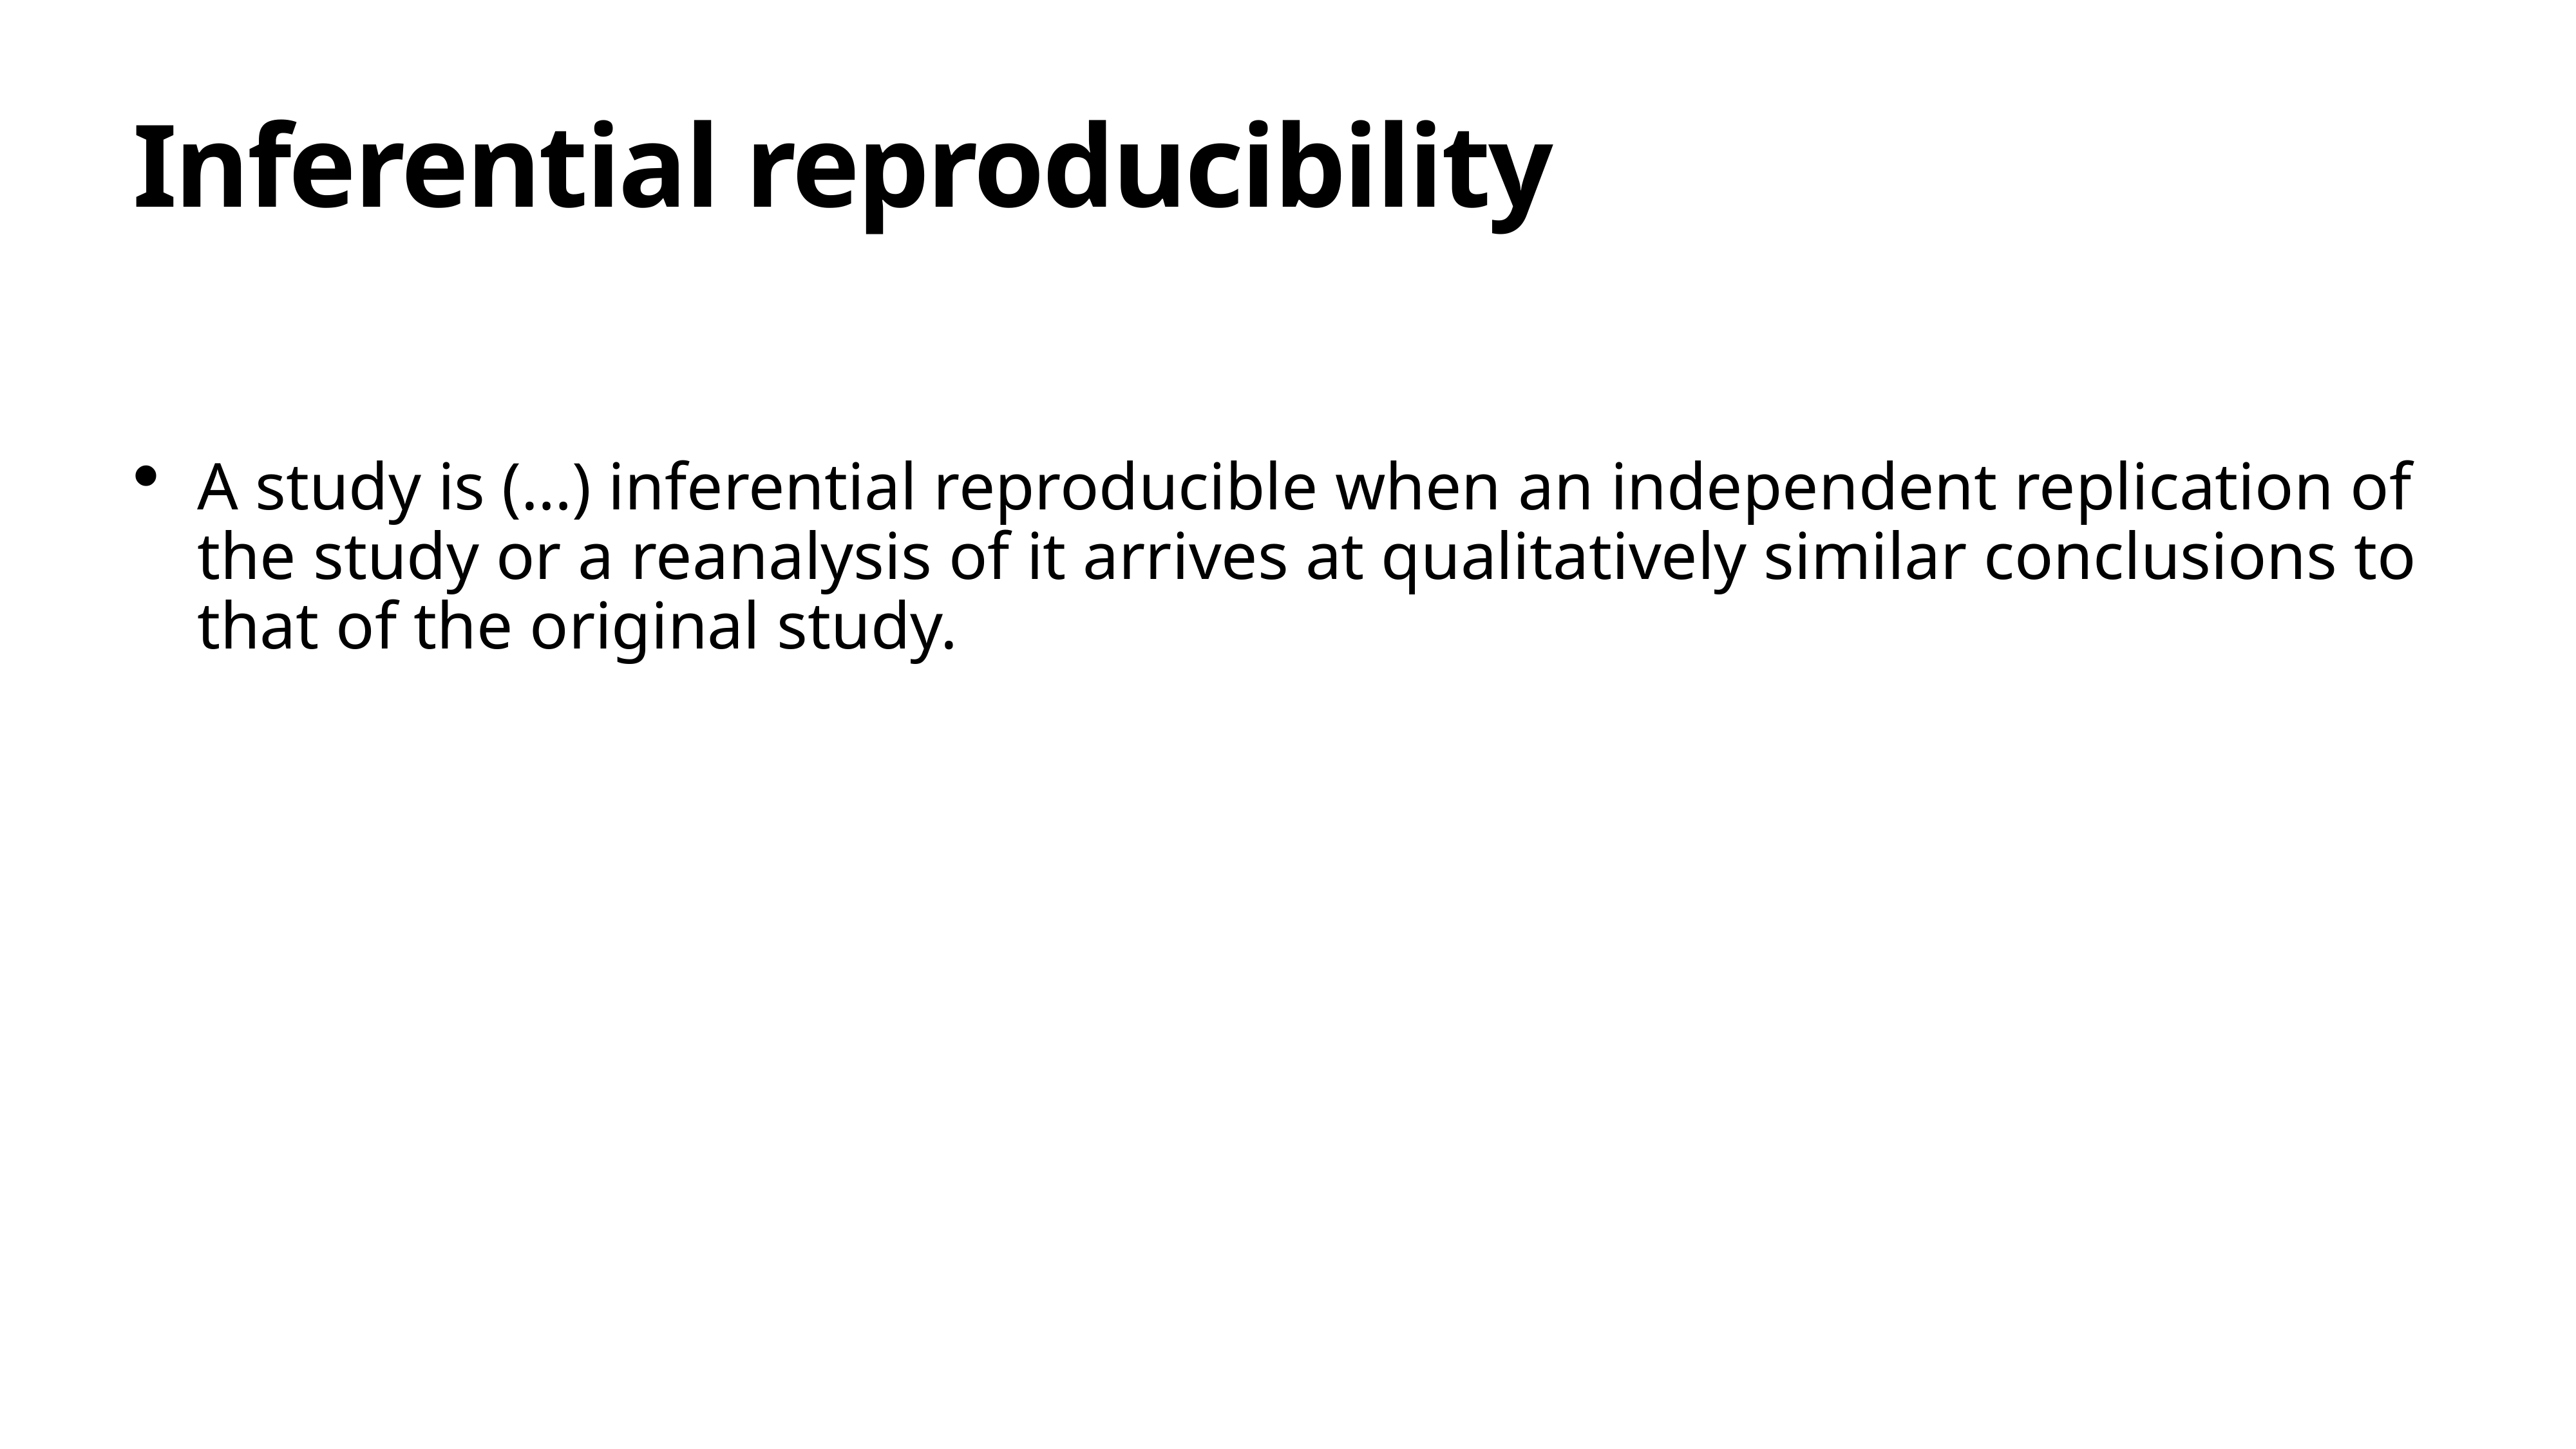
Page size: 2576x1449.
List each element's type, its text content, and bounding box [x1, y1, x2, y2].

list A study is (…) inferential reproducible when an independent replication of the study or a reanalysis of it arrives at qualitatively similar conclusions to that of the original study. [127, 448, 2449, 1321]
title Inferential reproducibility [127, 113, 2449, 266]
